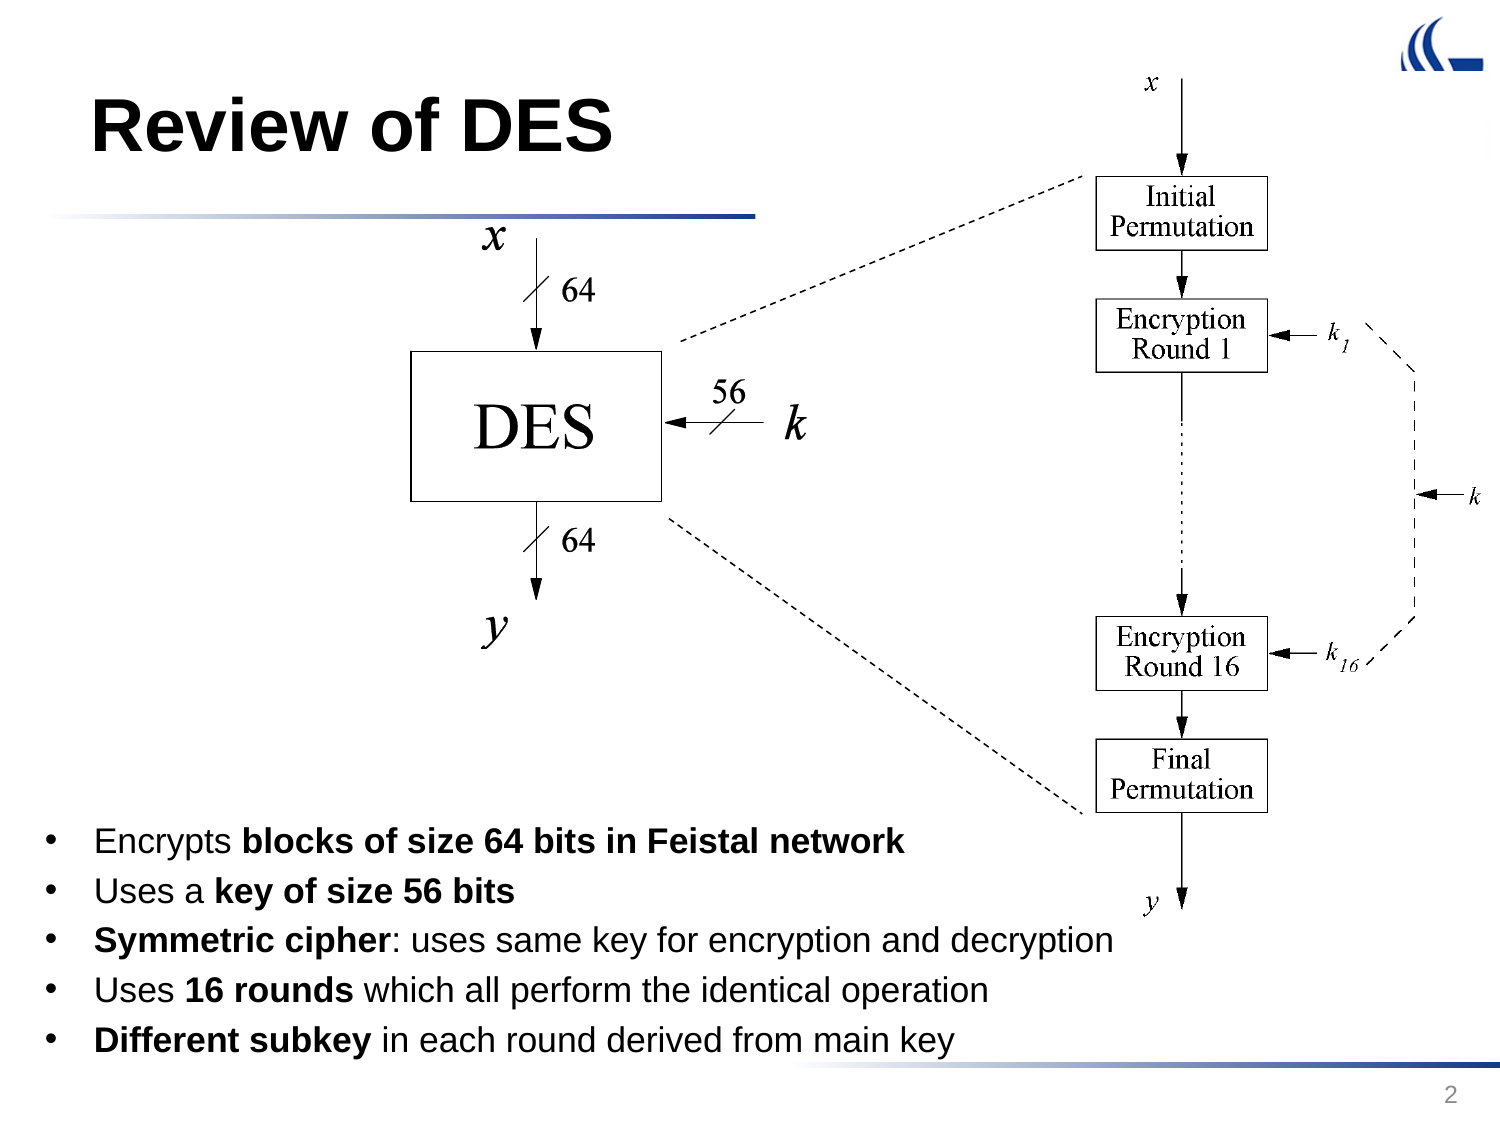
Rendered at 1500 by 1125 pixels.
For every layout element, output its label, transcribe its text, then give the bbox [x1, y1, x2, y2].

picture [1247, 0, 1500, 216]
title Review of DES [75, 27, 1234, 215]
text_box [408, 71, 1486, 919]
slide_number 2 [1123, 1064, 1474, 1124]
list Encrypts blocks of size 64 bits in Feistal network Uses a key of size 56 bits Symmetric cipher: uses same key for encryption and decryption Uses 16 rounds which all perform the identical operation Different subkey in each round derived from main key [29, 810, 1380, 1071]
